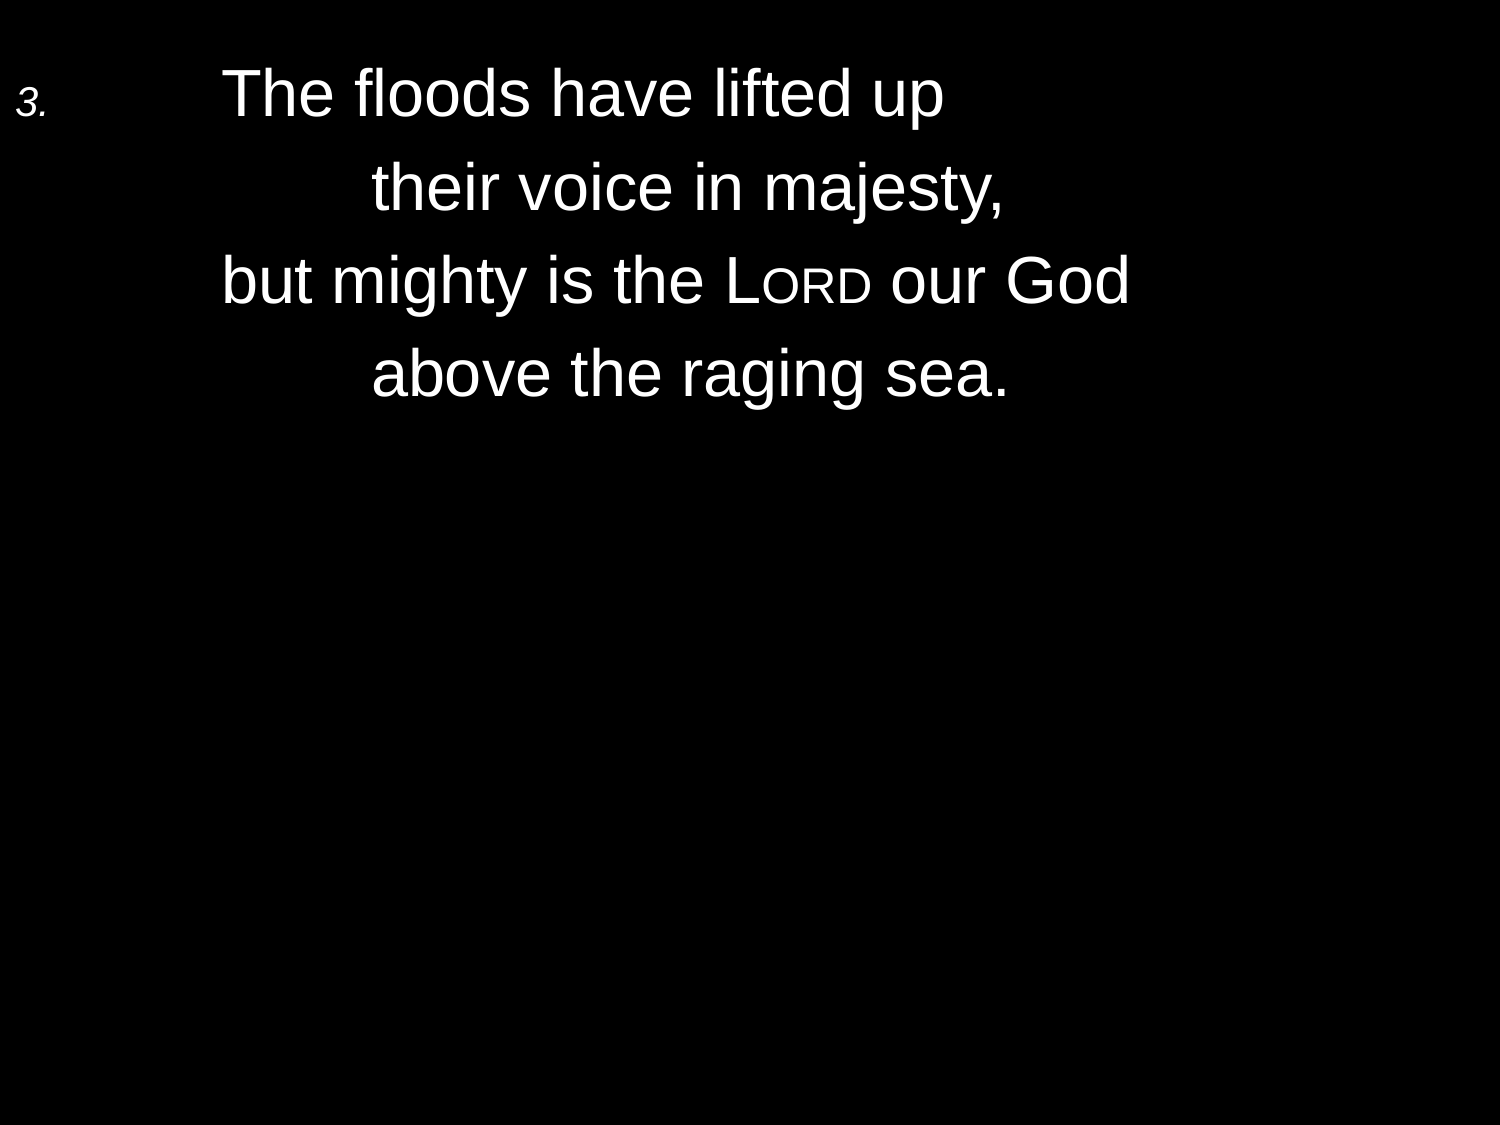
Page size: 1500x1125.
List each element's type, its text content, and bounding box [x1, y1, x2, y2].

list 3. The floods have lifted up their voice in majesty, but mighty is the Lord our God above the raging sea. [0, 42, 1500, 1047]
